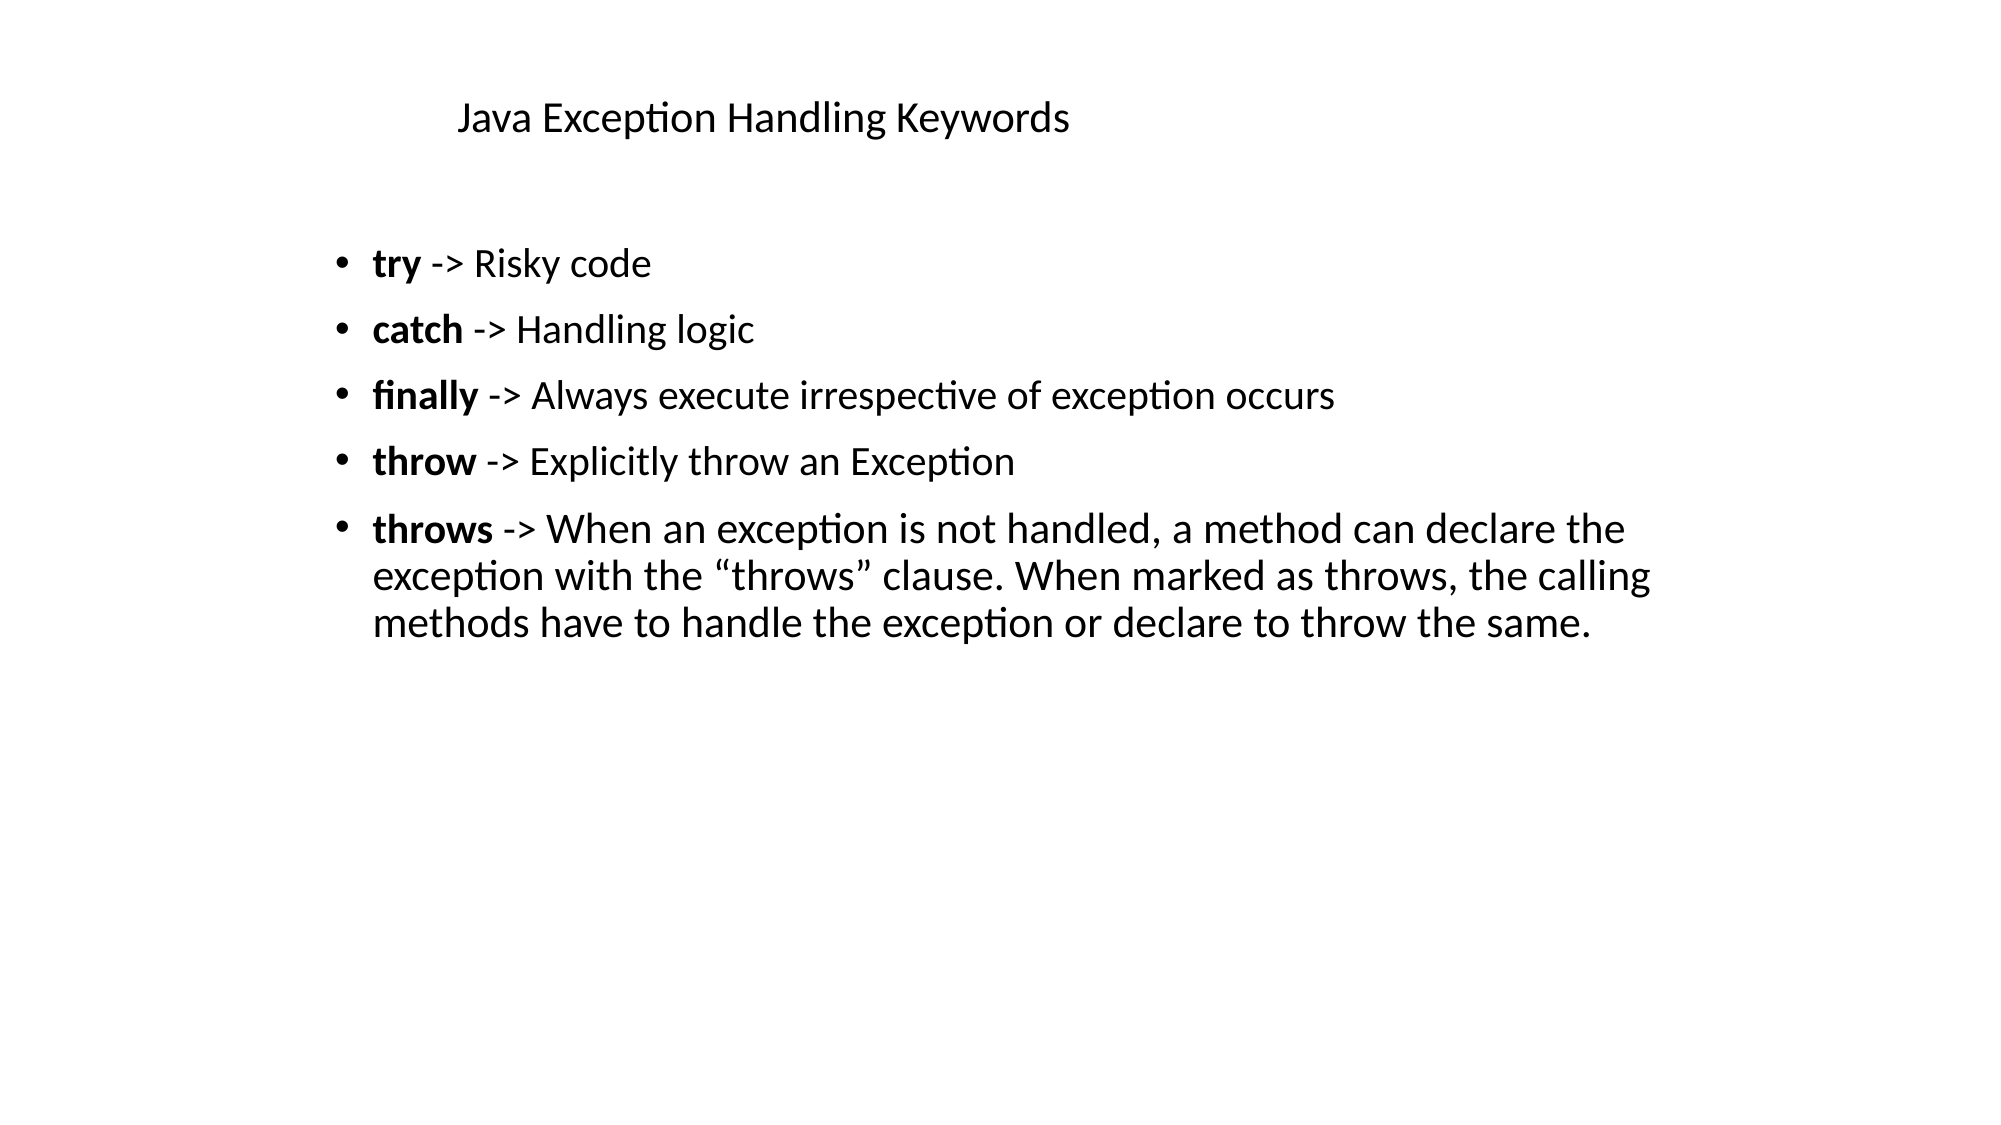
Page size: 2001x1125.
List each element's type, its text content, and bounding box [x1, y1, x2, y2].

title Java Exception Handling Keywords [442, 86, 1334, 203]
list try -> Risky code catch -> Handling logic finally -> Always execute irrespective of exception occurs throw -> Explicitly throw an Exception throws -> When an exception is not handled, a method can declare the exception with the “throws” clause. When marked as throws, the calling methods have to handle the exception or declare to throw the same. [319, 234, 1761, 685]
